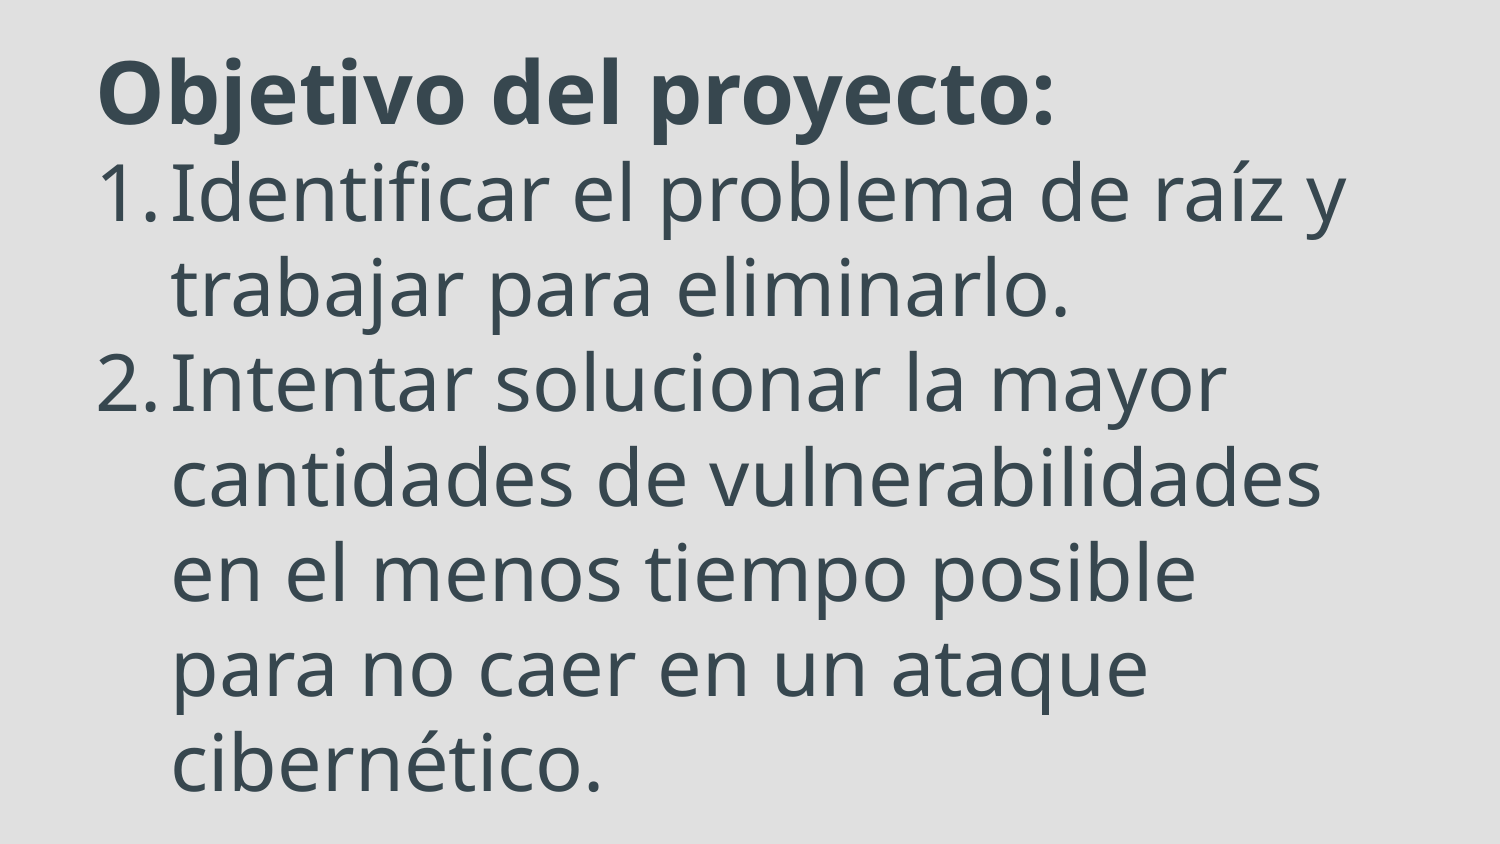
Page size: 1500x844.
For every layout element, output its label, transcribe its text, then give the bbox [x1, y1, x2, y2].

title Objetivo del proyecto: Identificar el problema de raíz y trabajar para eliminarlo. Intentar solucionar la mayor cantidades de vulnerabilidades en el menos tiempo posible para no caer en un ataque cibernético. [80, 86, 1399, 758]
